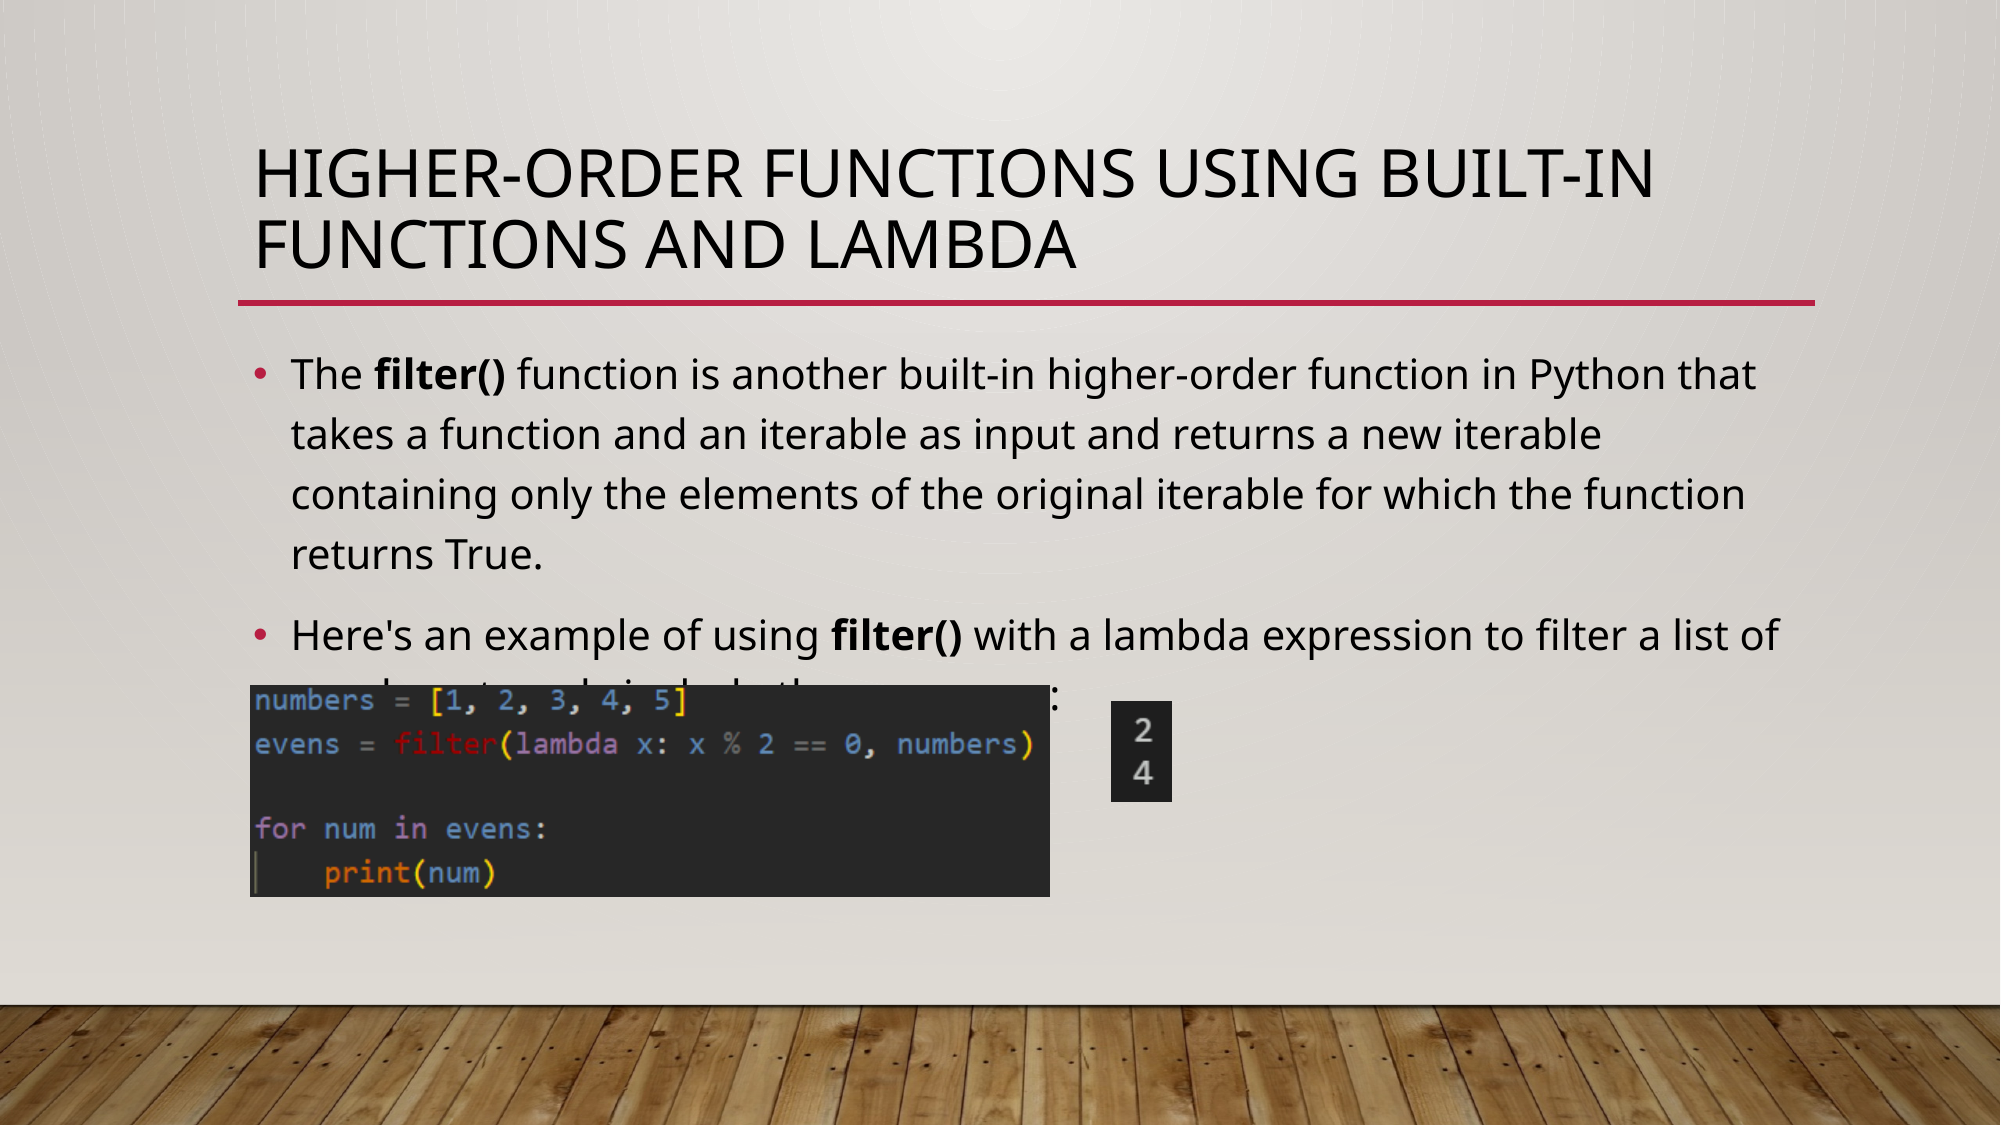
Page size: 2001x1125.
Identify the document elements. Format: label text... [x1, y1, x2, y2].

picture [250, 685, 1050, 897]
title HIGHER-ORDER FUNCTIONS USING BUilT-IN FUNCTIONS AND LAMBDA [238, 131, 1814, 305]
list The filter() function is another built-in higher-order function in Python that takes a function and an iterable as input and returns a new iterable containing only the elements of the original iterable for which the function returns True. Here's an example of using filter() with a lambda expression to filter a list of numbers to only include the even ones: [238, 330, 1814, 897]
picture [0, 1005, 2000, 1125]
picture [1111, 701, 1172, 802]
